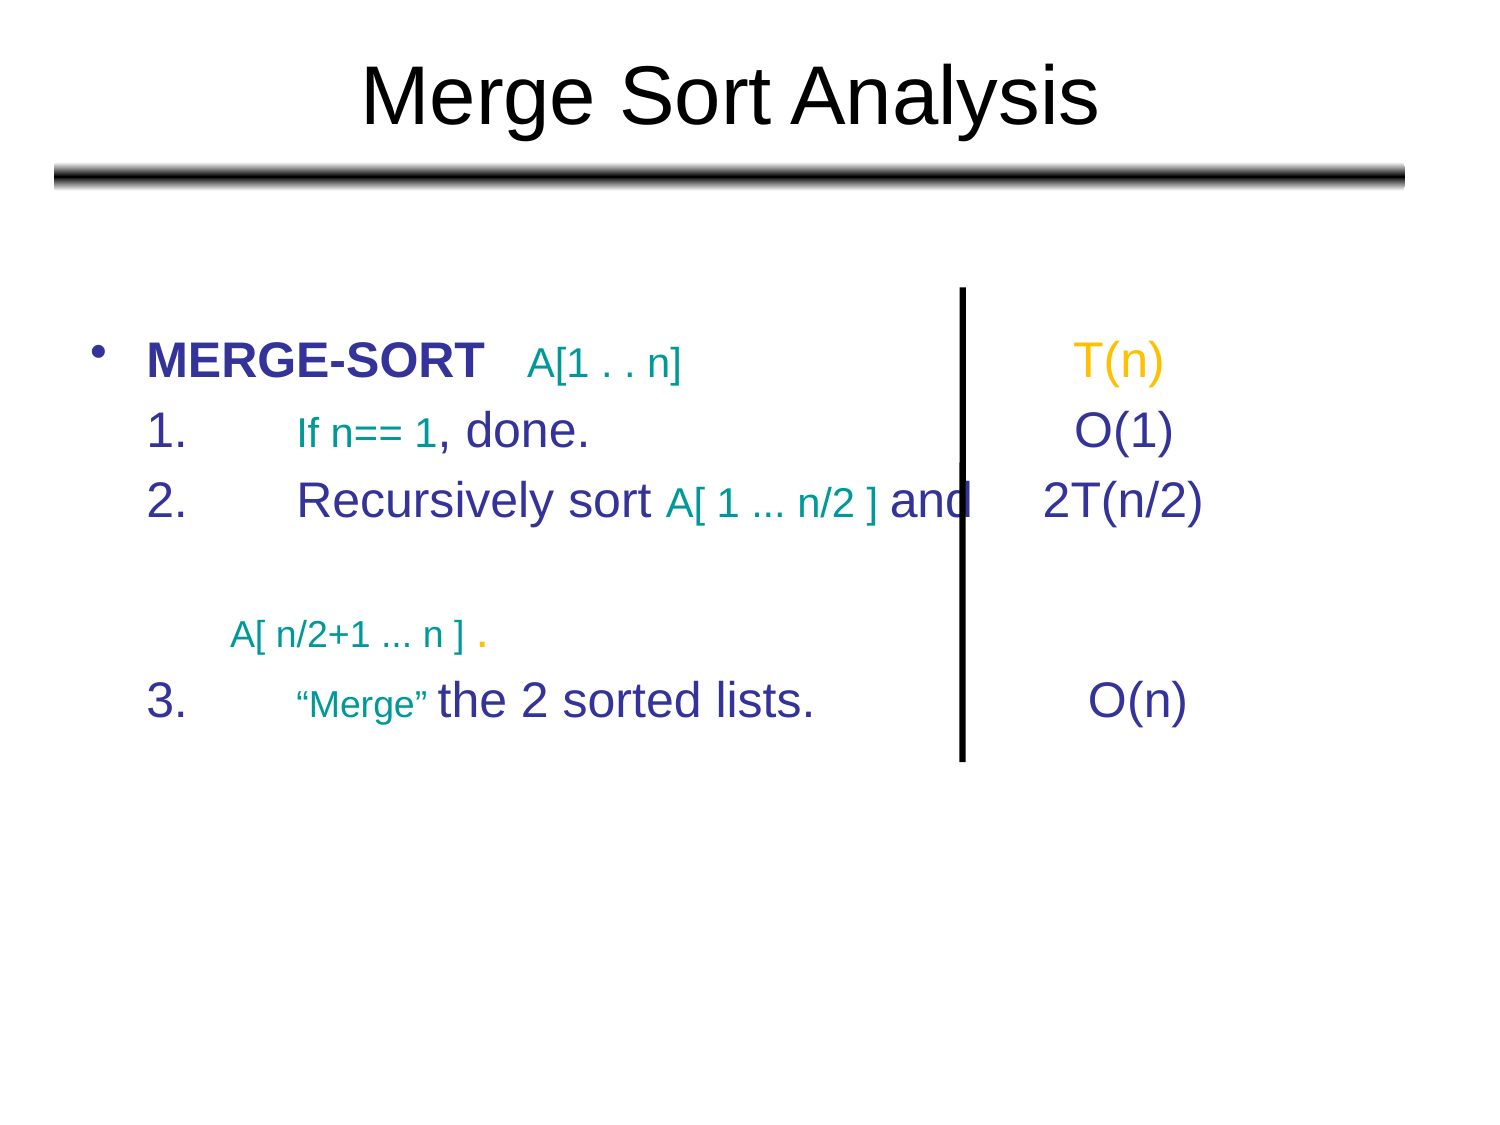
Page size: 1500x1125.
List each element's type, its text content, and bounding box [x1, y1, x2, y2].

title Merge Sort Analysis [55, 16, 1406, 166]
list MERGE-SORT A[1 . . n] T(n) 1. If n== 1, done. O(1) 2. Recursively sort A[ 1 ... n/2 ] and 2T(n/2) A[ n/2+1 ... n ] . 3. “Merge” the 2 sorted lists. O(n) [75, 249, 1425, 993]
